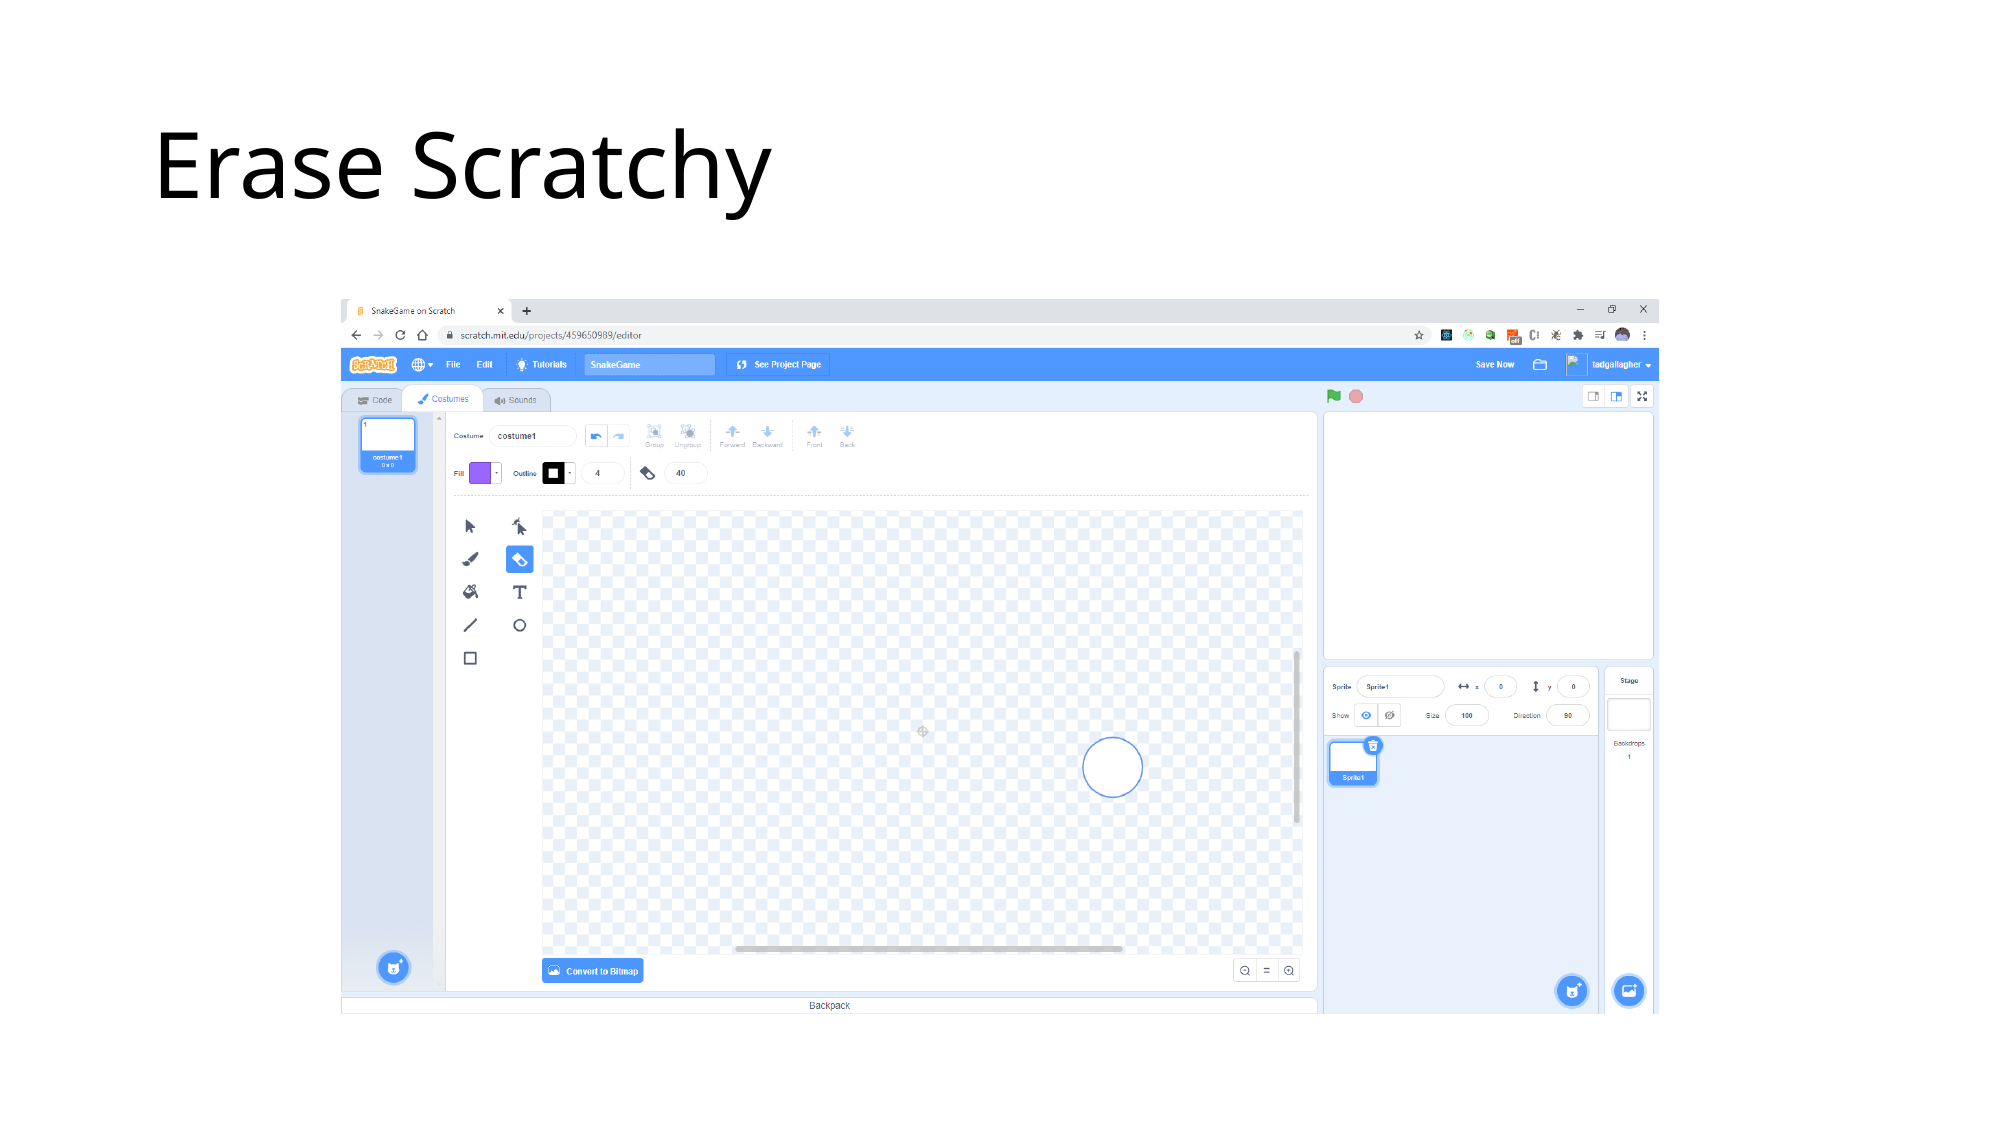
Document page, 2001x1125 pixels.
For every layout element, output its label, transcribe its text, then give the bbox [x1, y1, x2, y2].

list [341, 299, 1659, 1014]
title Erase Scratchy [137, 59, 1863, 278]
